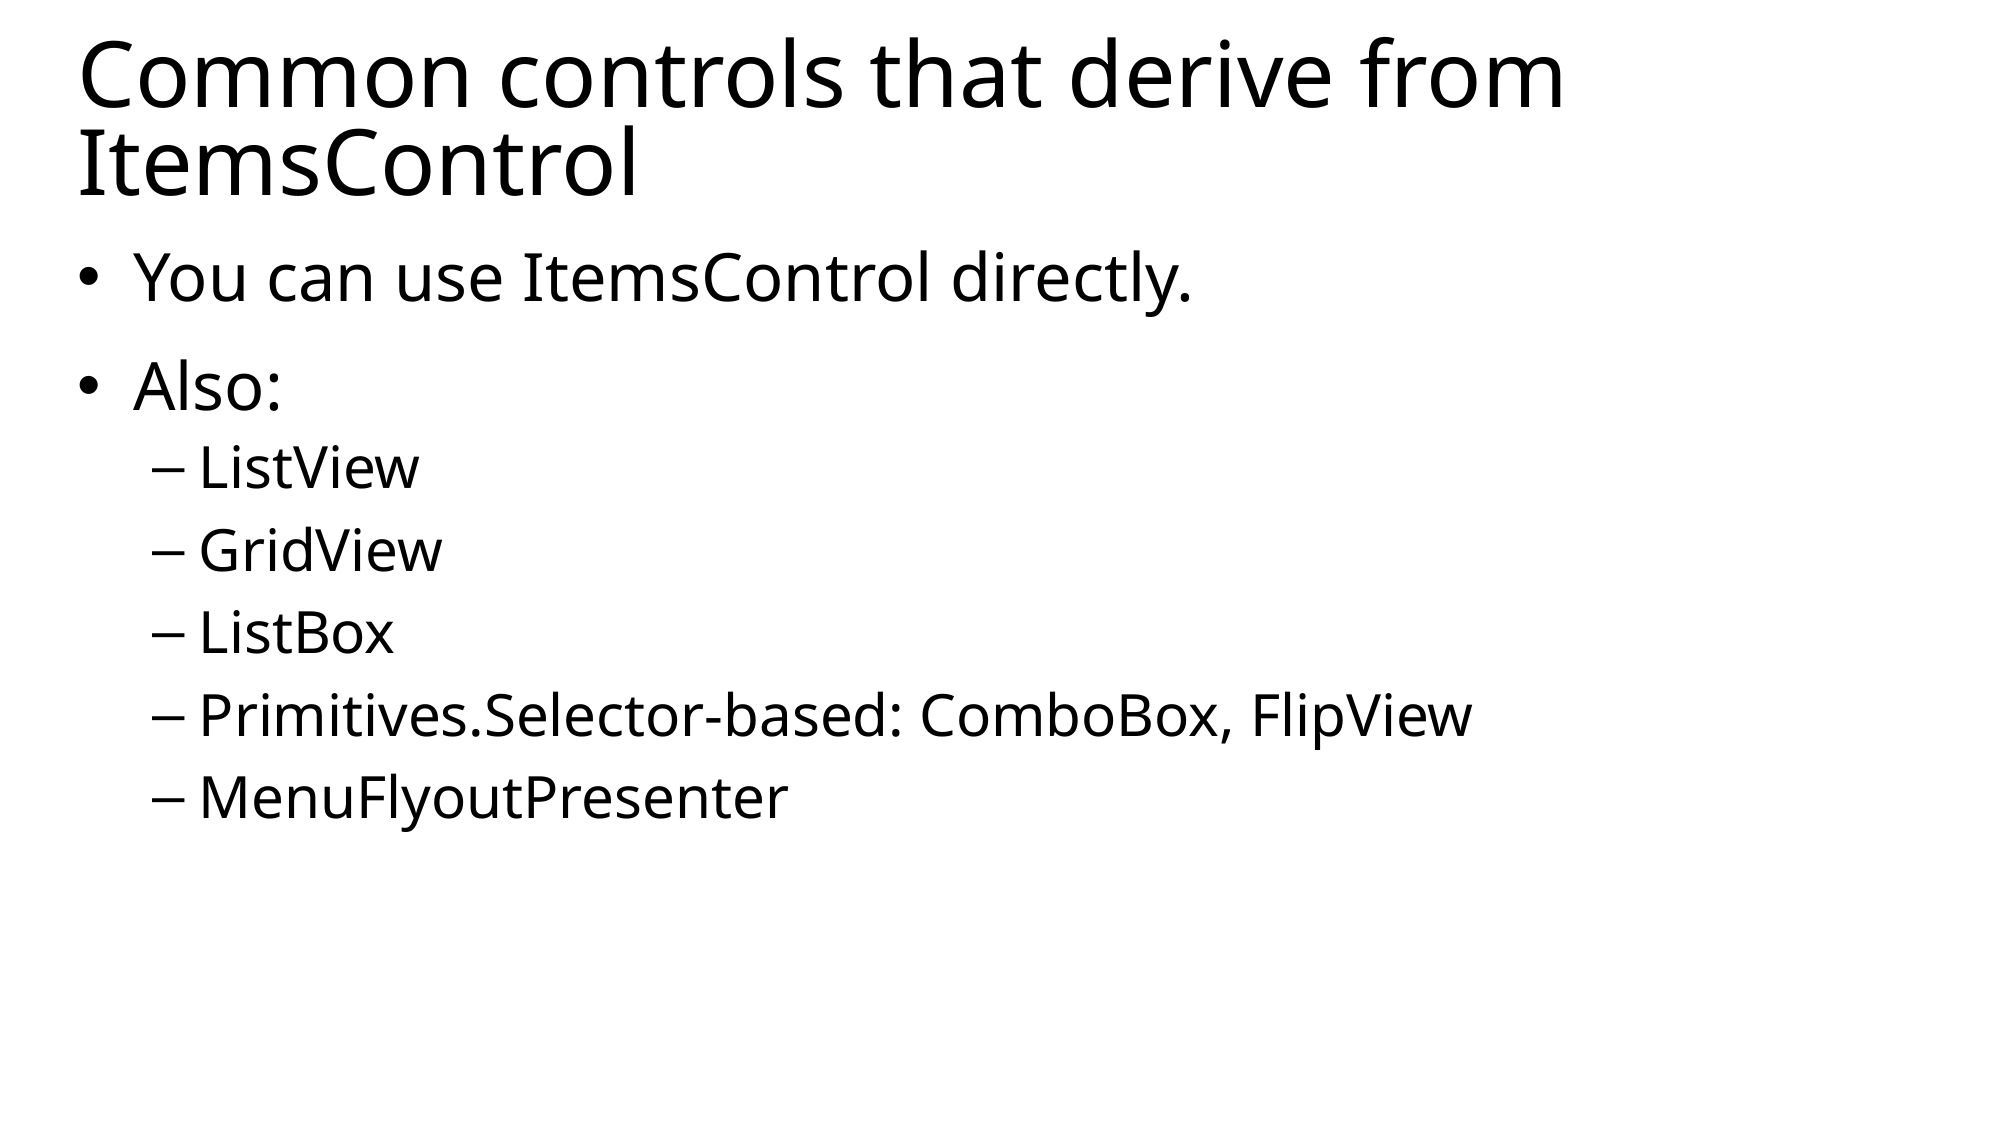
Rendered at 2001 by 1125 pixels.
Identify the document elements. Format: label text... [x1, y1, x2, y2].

title Common controls that derive from ItemsControl [62, 29, 1953, 205]
list You can use ItemsControl directly. Also: ListView GridView ListBox Primitives.Selector-based: ComboBox, FlipView MenuFlyoutPresenter [62, 227, 1953, 1096]
